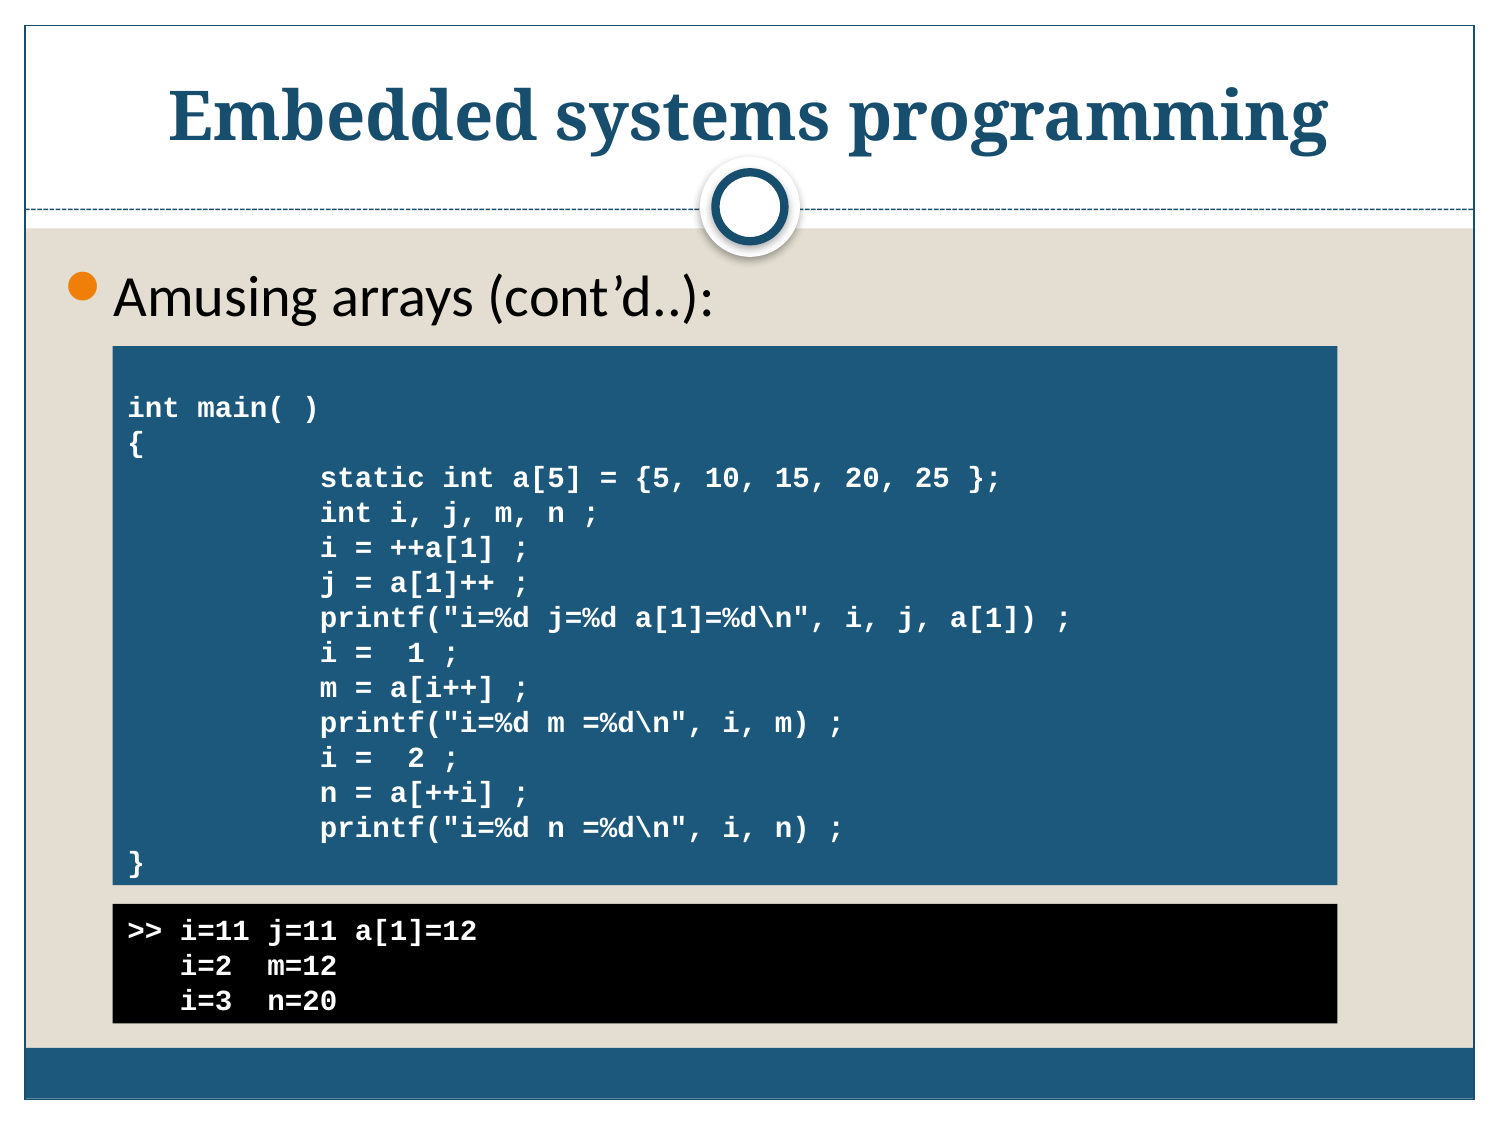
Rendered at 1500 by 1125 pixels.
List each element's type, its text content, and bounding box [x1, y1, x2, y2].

title Embedded systems programming [49, 37, 1450, 162]
text_box >> i=11 j=11 a[1]=12 i=2 m=12 i=3 n=20 [112, 903, 1338, 1024]
list Amusing arrays (cont’d..): [49, 250, 1445, 1001]
text_box int main( ) { static int a[5] = {5, 10, 15, 20, 25 }; int i, j, m, n ; i = ++a[1] ; j = a[1]++ ; printf("i=%d j=%d a[1]=%d\n", i, j, a[1]) ; i = 1 ; m = a[i++] ; printf("i=%d m =%d\n", i, m) ; i = 2 ; n = a[++i] ; printf("i=%d n =%d\n", i, n) ; } [112, 346, 1338, 886]
